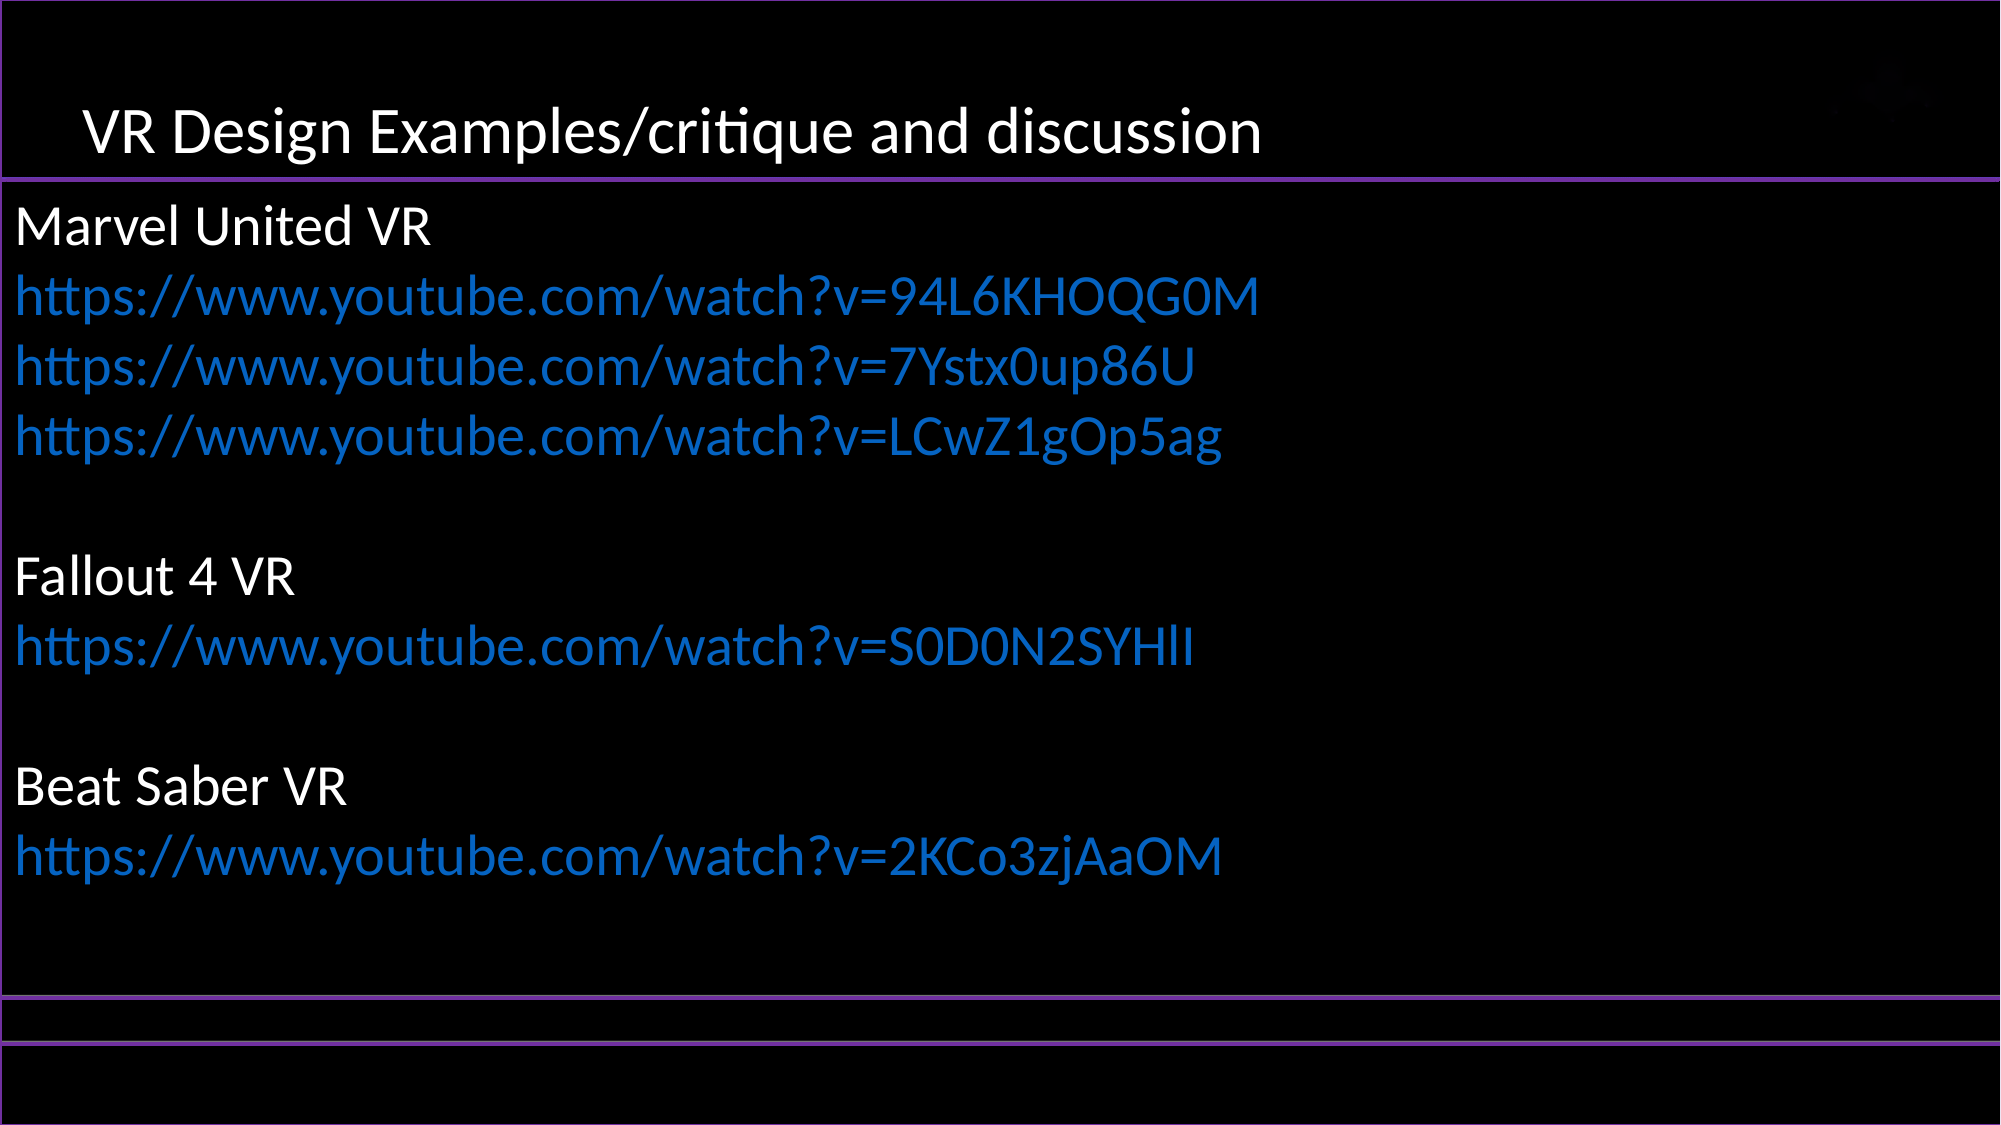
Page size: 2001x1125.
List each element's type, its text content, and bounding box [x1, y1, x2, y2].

picture [0, 0, 2001, 1125]
text_box Marvel United VR https://www.youtube.com/watch?v=94L6KHOQG0M https://www.youtube.com/watch?v=7Ystx0up86U https://www.youtube.com/watch?v=LCwZ1gOp5ag Fallout 4 VR https://www.youtube.com/watch?v=S0D0N2SYHlI Beat Saber VR https://www.youtube.com/watch?v=2KCo3zjAaOM [0, 179, 1901, 940]
text_box VR Design Examples/critique and discussion [67, 39, 1814, 175]
